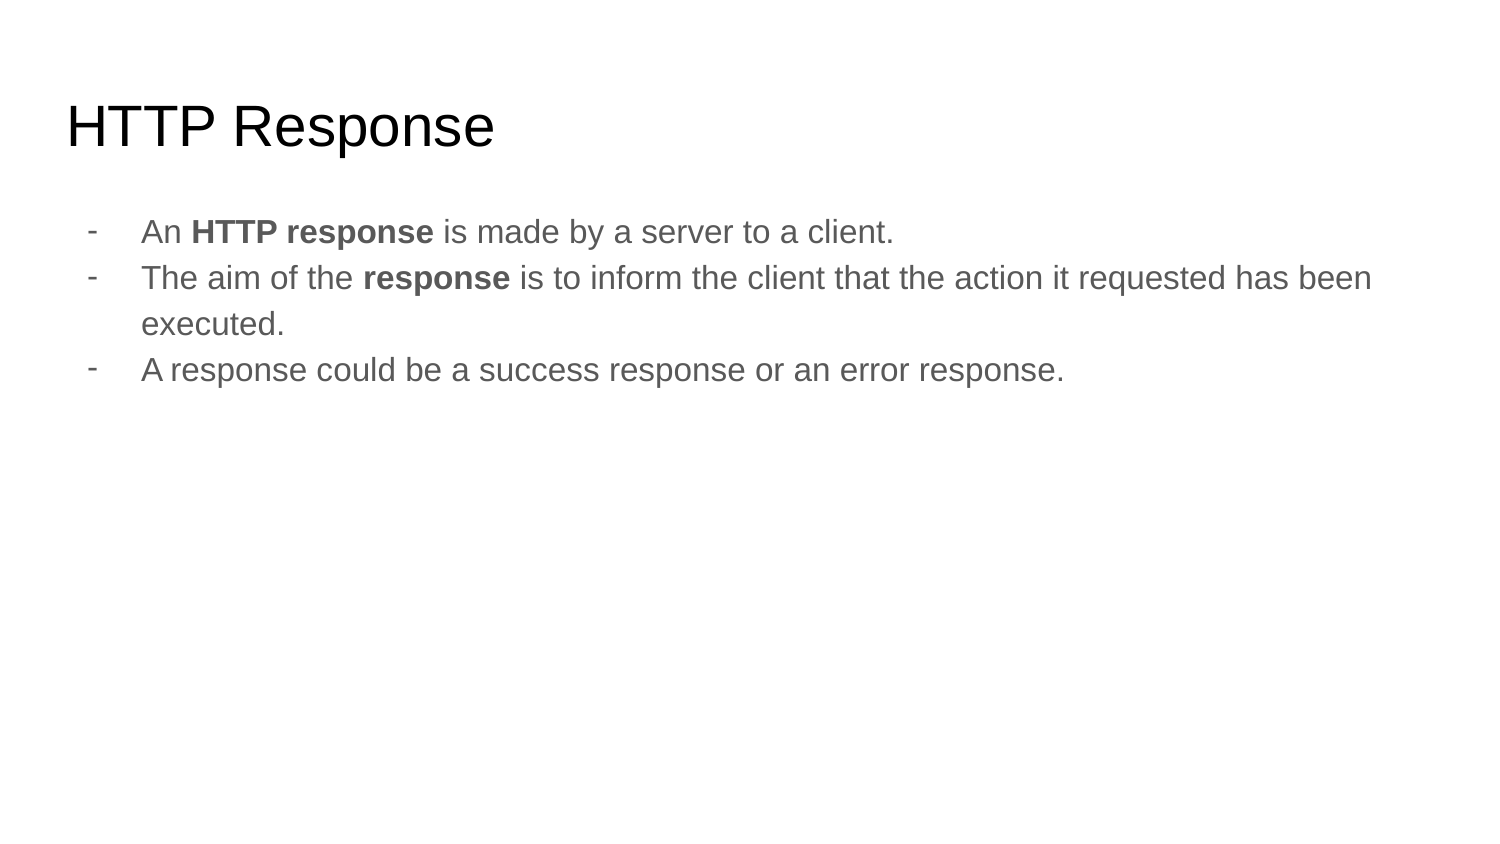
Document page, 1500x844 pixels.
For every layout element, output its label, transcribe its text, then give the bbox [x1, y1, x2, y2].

list An HTTP response is made by a server to a client. The aim of the response is to inform the client that the action it requested has been executed. A response could be a success response or an error response. [51, 189, 1449, 750]
title HTTP Response [51, 72, 1449, 167]
